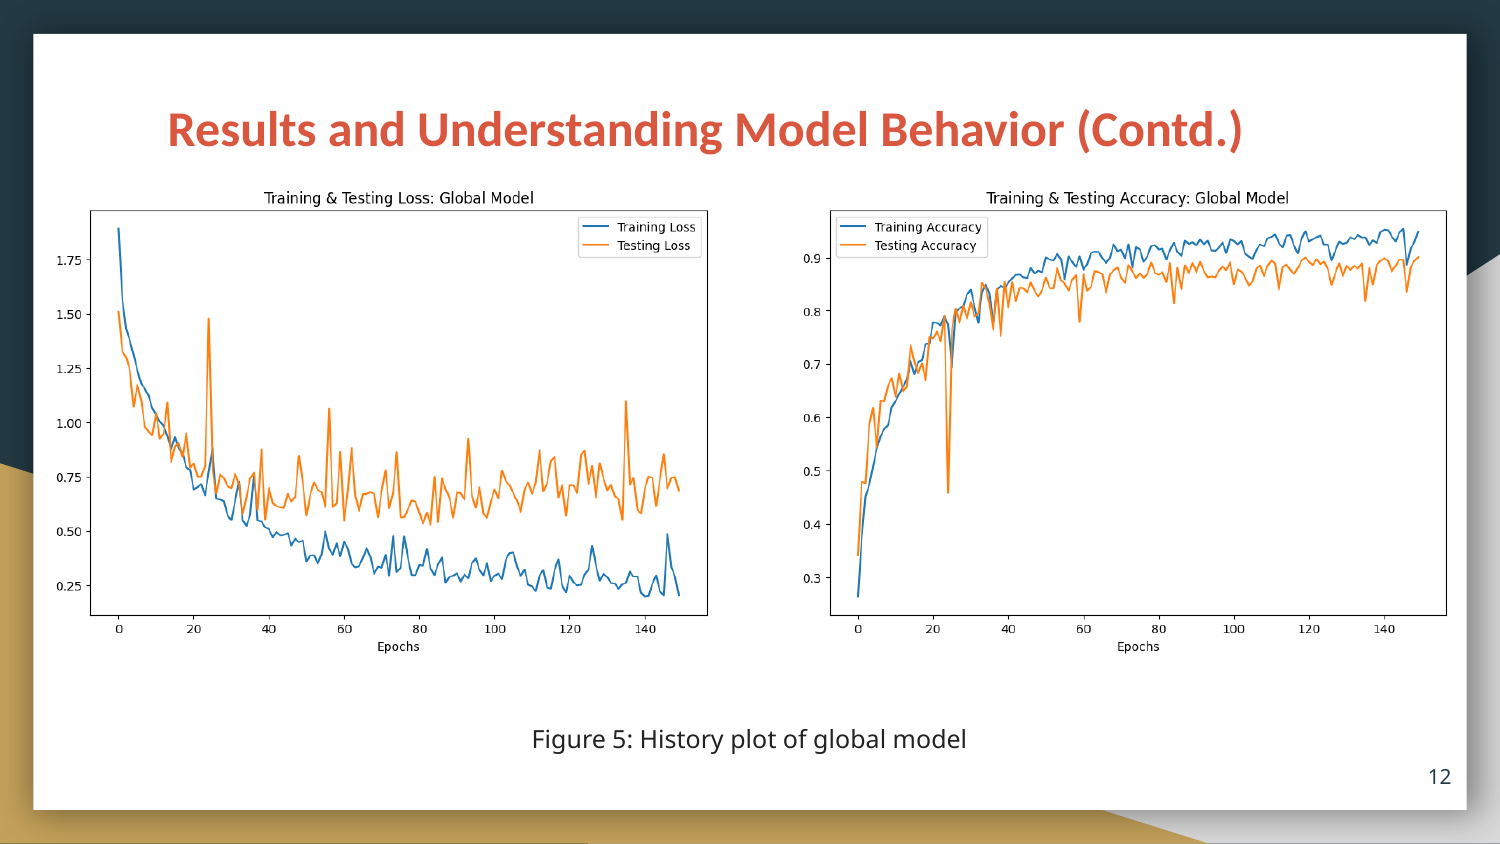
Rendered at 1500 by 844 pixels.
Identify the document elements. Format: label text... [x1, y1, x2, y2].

text_box Results and Understanding Model Behavior (Contd.) [152, 81, 1449, 172]
slide_number ‹#› [1376, 745, 1467, 810]
text_box Figure 5: History plot of global model [256, 693, 1244, 769]
picture [46, 182, 1454, 662]
